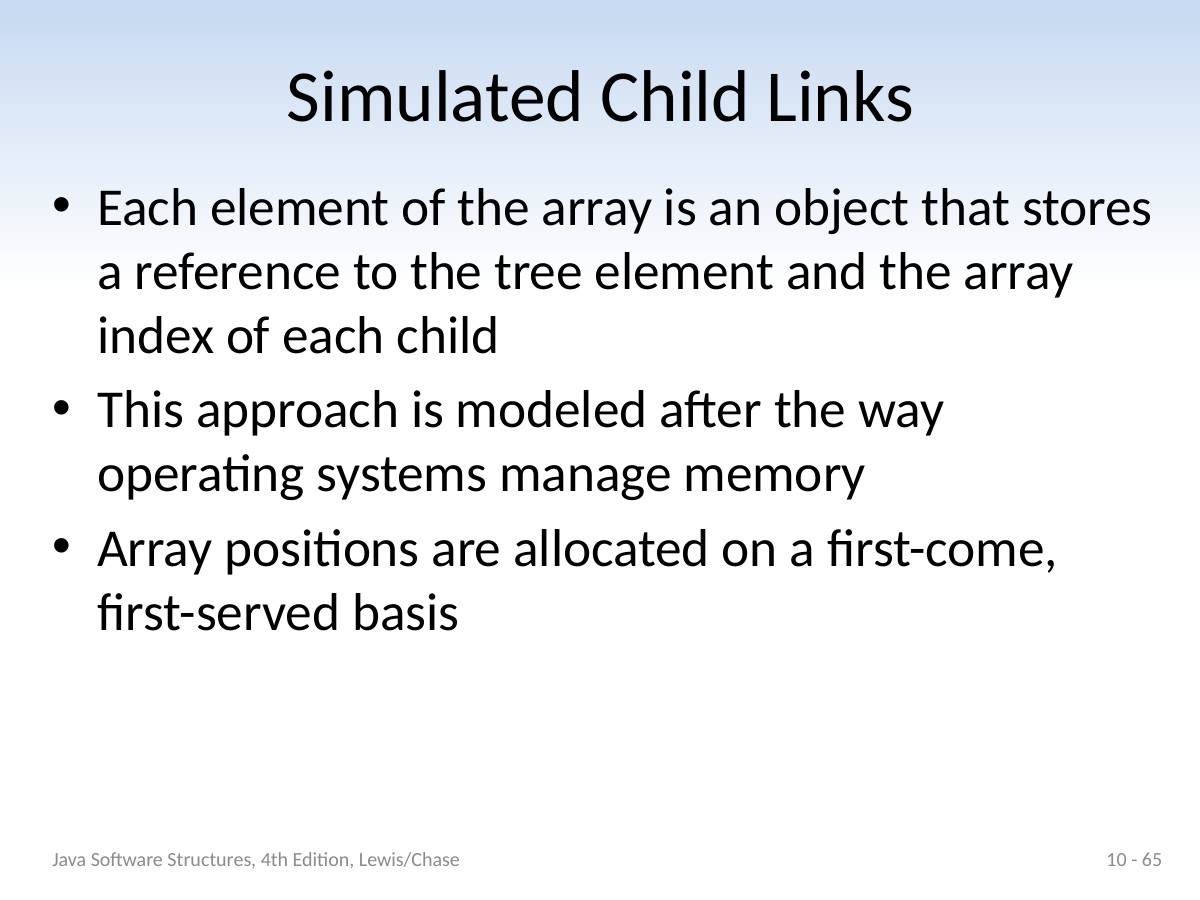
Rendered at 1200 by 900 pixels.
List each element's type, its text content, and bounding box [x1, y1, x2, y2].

title Simulated Child Links [22, 36, 1179, 149]
slide_number 10 - 65 [898, 834, 1178, 882]
footer Java Software Structures, 4th Edition, Lewis/Chase [37, 834, 898, 882]
list Each element of the array is an object that stores a reference to the tree element and the array index of each child This approach is modeled after the way operating systems manage memory Array positions are allocated on a first-come, first-served basis [37, 164, 1179, 835]
